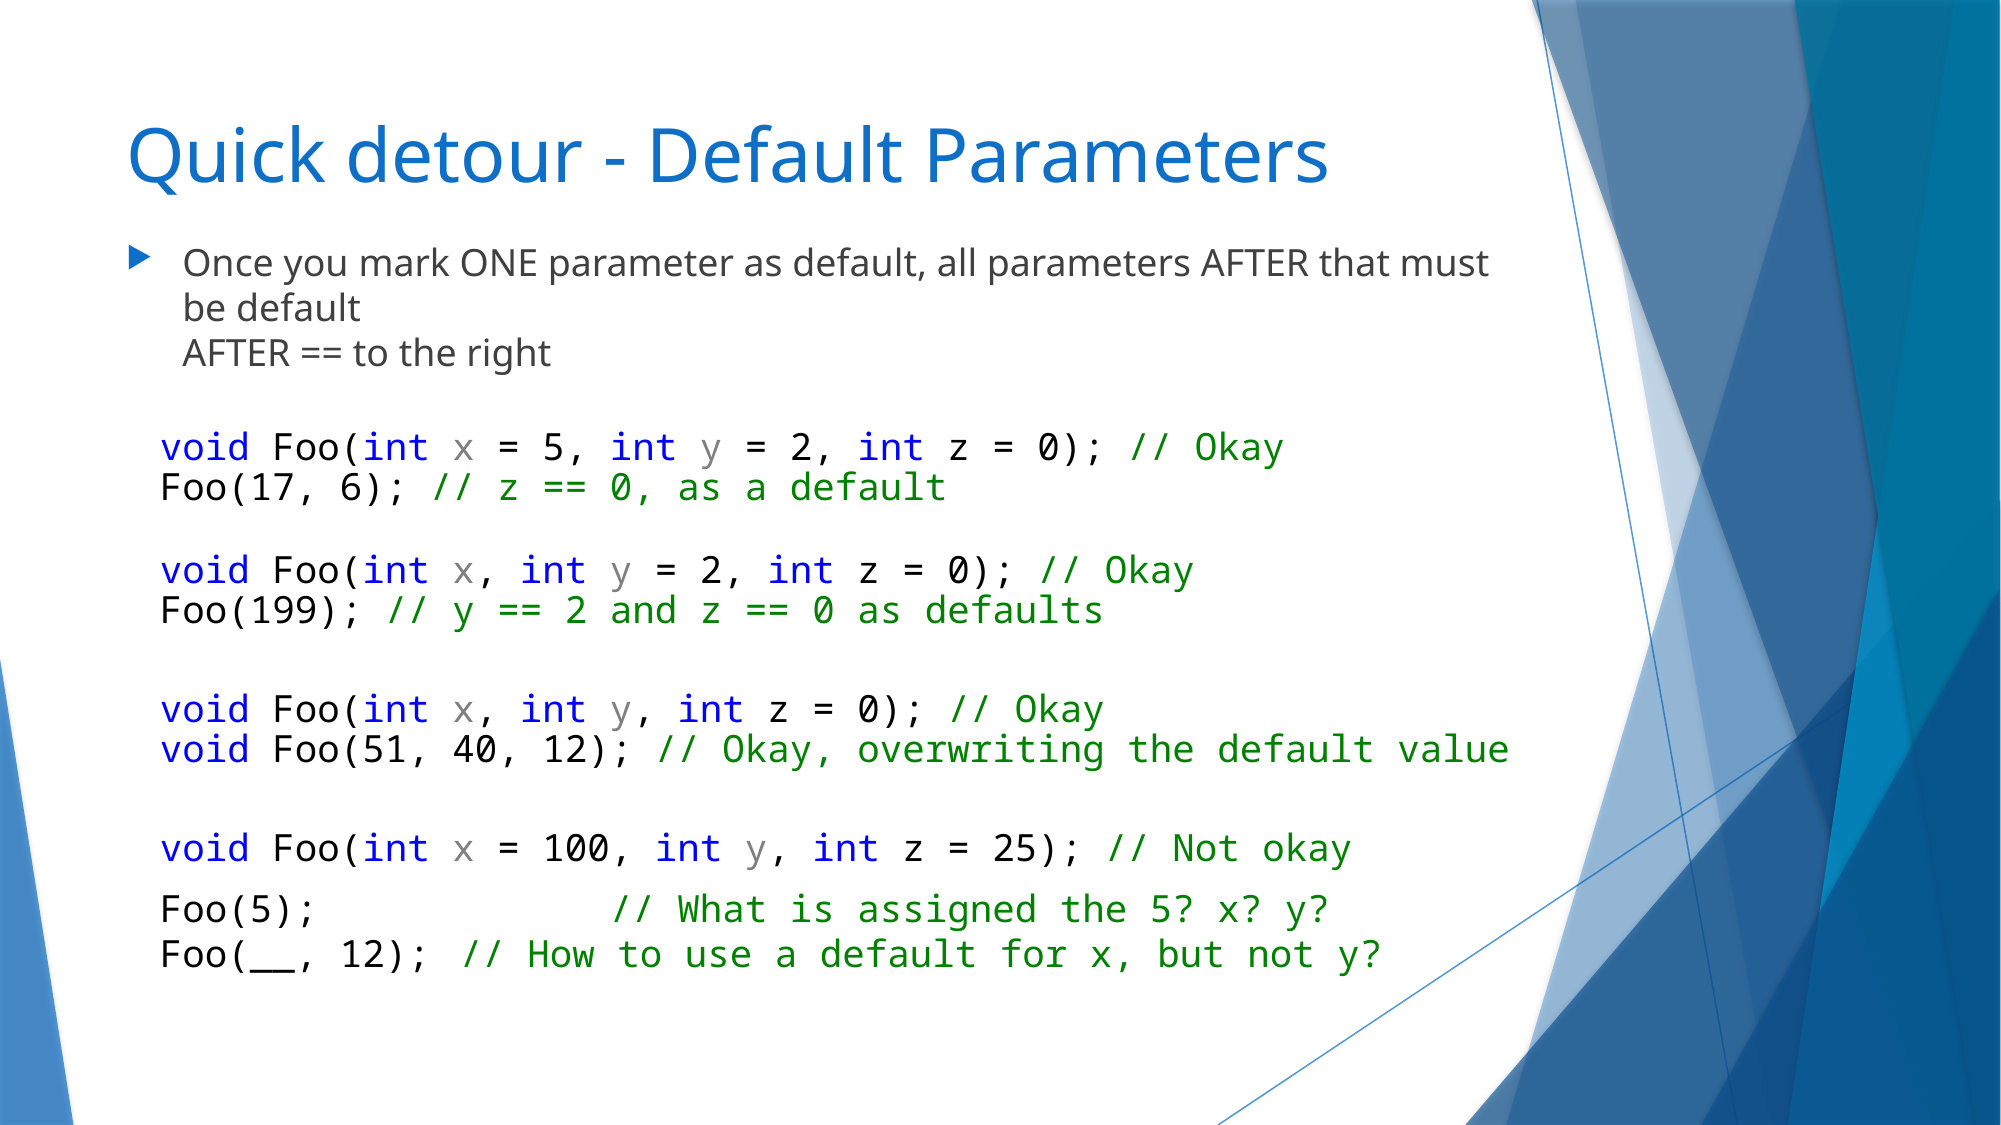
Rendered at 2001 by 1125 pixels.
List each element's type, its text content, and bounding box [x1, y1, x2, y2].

text_box void Foo(int x = 100, int y, int z = 25); // Not okay [145, 816, 1579, 877]
text_box void Foo(51, 40, 12); // Okay, overwriting the default value [145, 717, 1579, 778]
text_box Foo(5); // What is assigned the 5? x? y? Foo(__, 12); // How to use a default for x, but not y? [145, 877, 1579, 983]
text_box void Foo(int x, int y, int z = 0); // Okay [145, 677, 1579, 717]
text_box Foo(199); // y == 2 and z == 0 as defaults [145, 578, 1579, 638]
title Quick detour - Default Parameters [111, 99, 1522, 224]
list Once you mark ONE parameter as default, all parameters AFTER that must be default AFTER == to the right [111, 231, 1522, 386]
text_box void Foo(int x = 5, int y = 2, int z = 0); // Okay [145, 415, 1579, 455]
text_box Foo(17, 6); // z == 0, as a default [145, 455, 1579, 516]
text_box void Foo(int x, int y = 2, int z = 0); // Okay [145, 538, 1579, 578]
